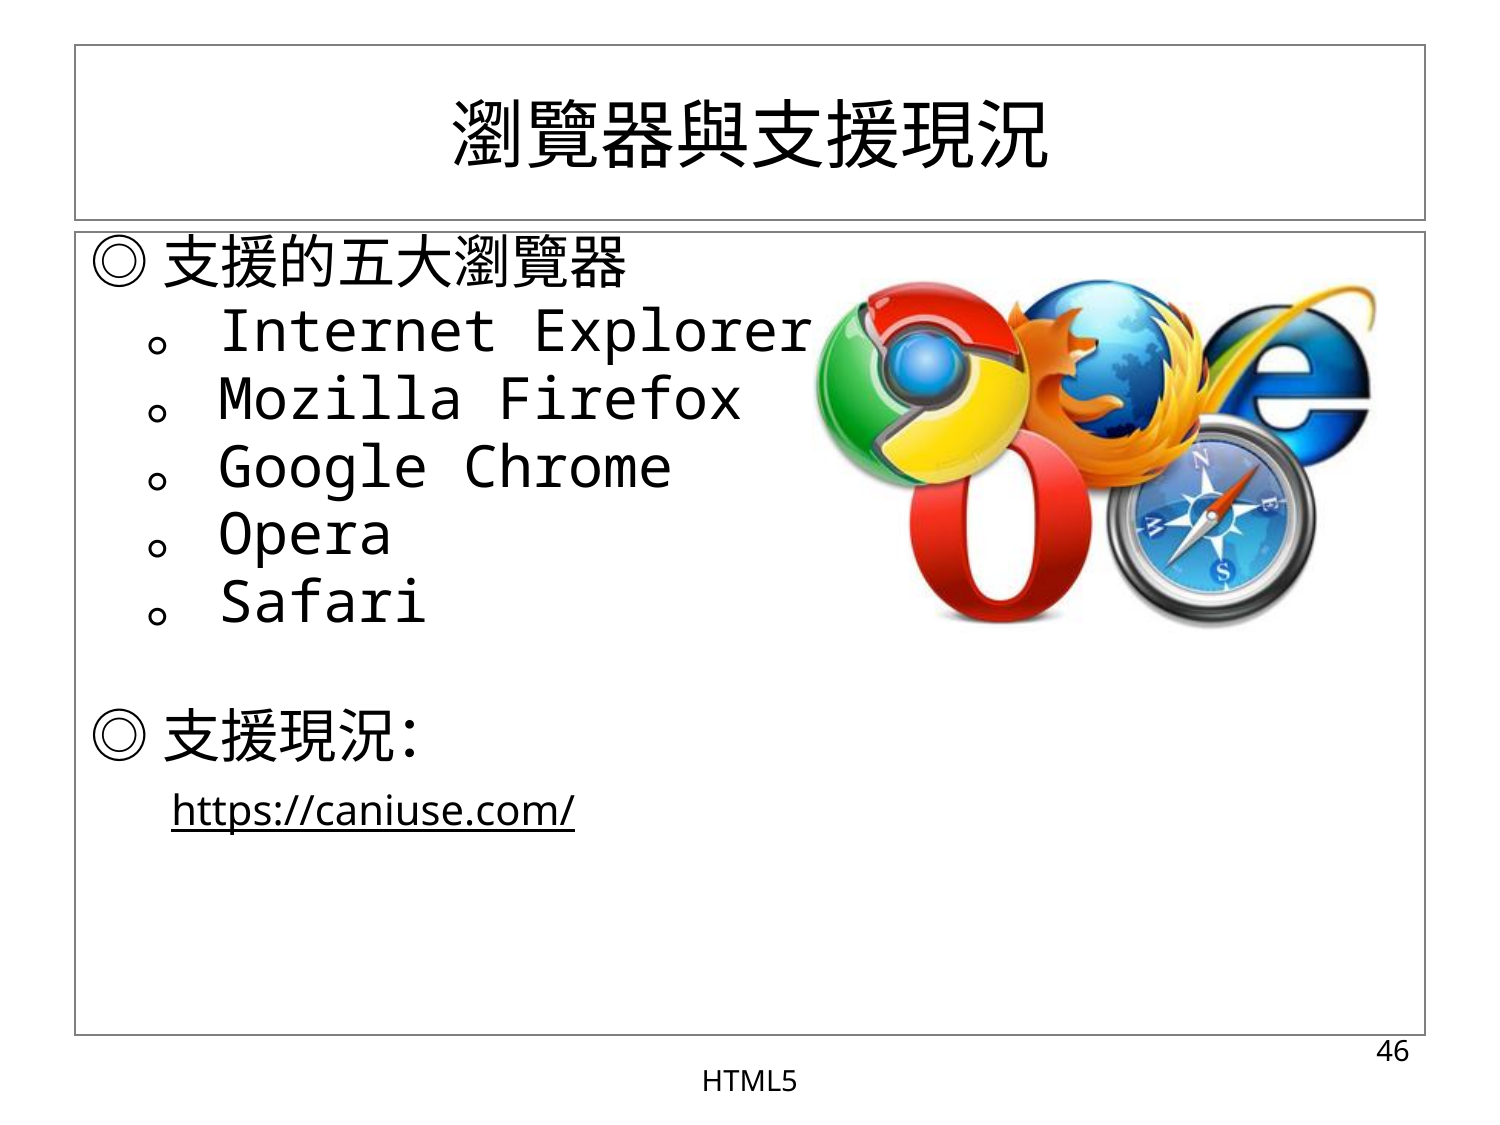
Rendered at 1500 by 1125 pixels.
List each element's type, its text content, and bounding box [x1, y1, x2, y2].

title 瀏覽器與支援現況 [75, 45, 1425, 220]
list ◎支援的五大瀏覽器 。Internet Explorer 。Mozilla Firefox 。Google Chrome 。Opera 。Safari ◎支援現況： https://caniuse.com/ [75, 231, 1425, 1035]
text_box HTML5 [512, 1054, 988, 1125]
text_box ‹#› [1074, 1024, 1425, 1103]
picture [812, 278, 1380, 634]
